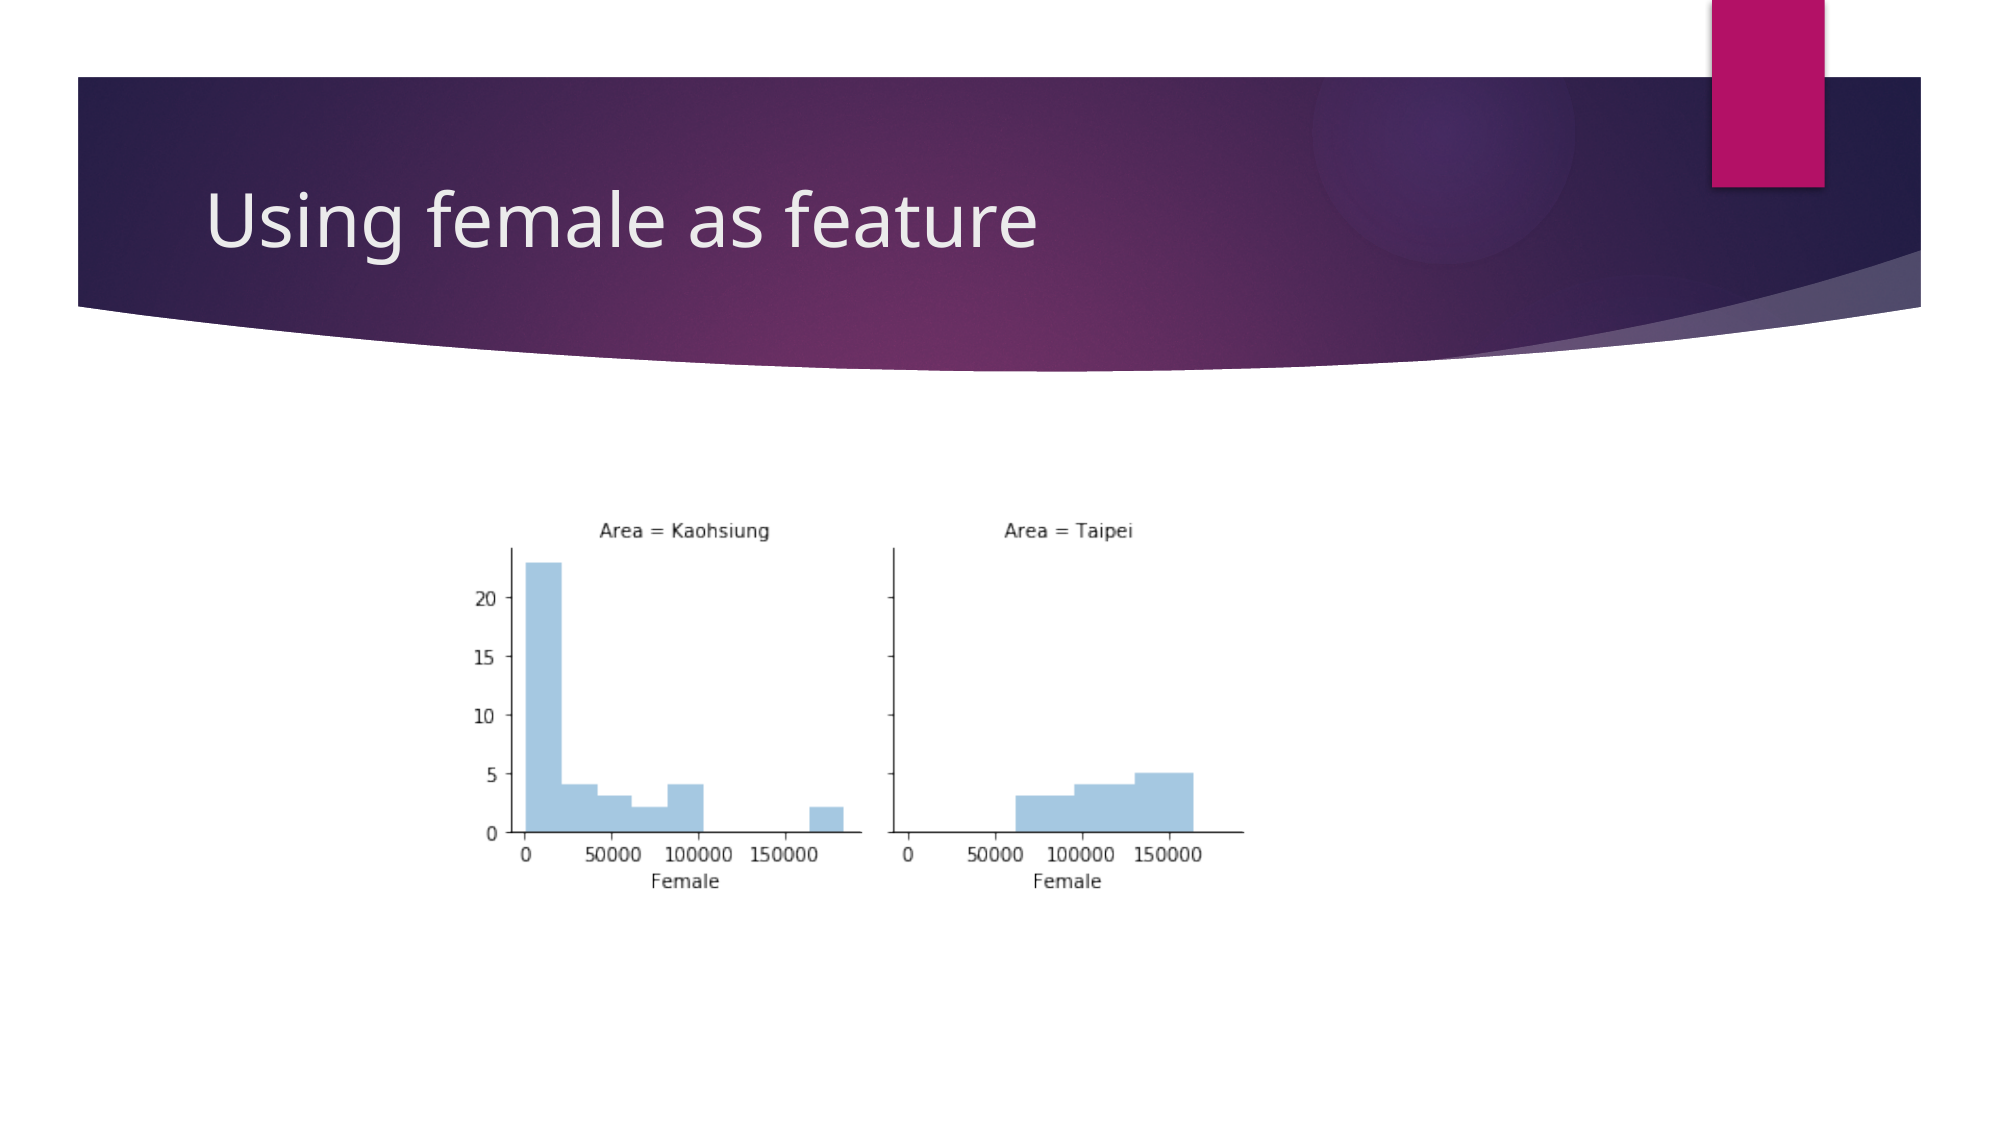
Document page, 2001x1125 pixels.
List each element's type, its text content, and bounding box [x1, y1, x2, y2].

picture [460, 510, 1262, 904]
title Using female as feature [189, 159, 1627, 276]
